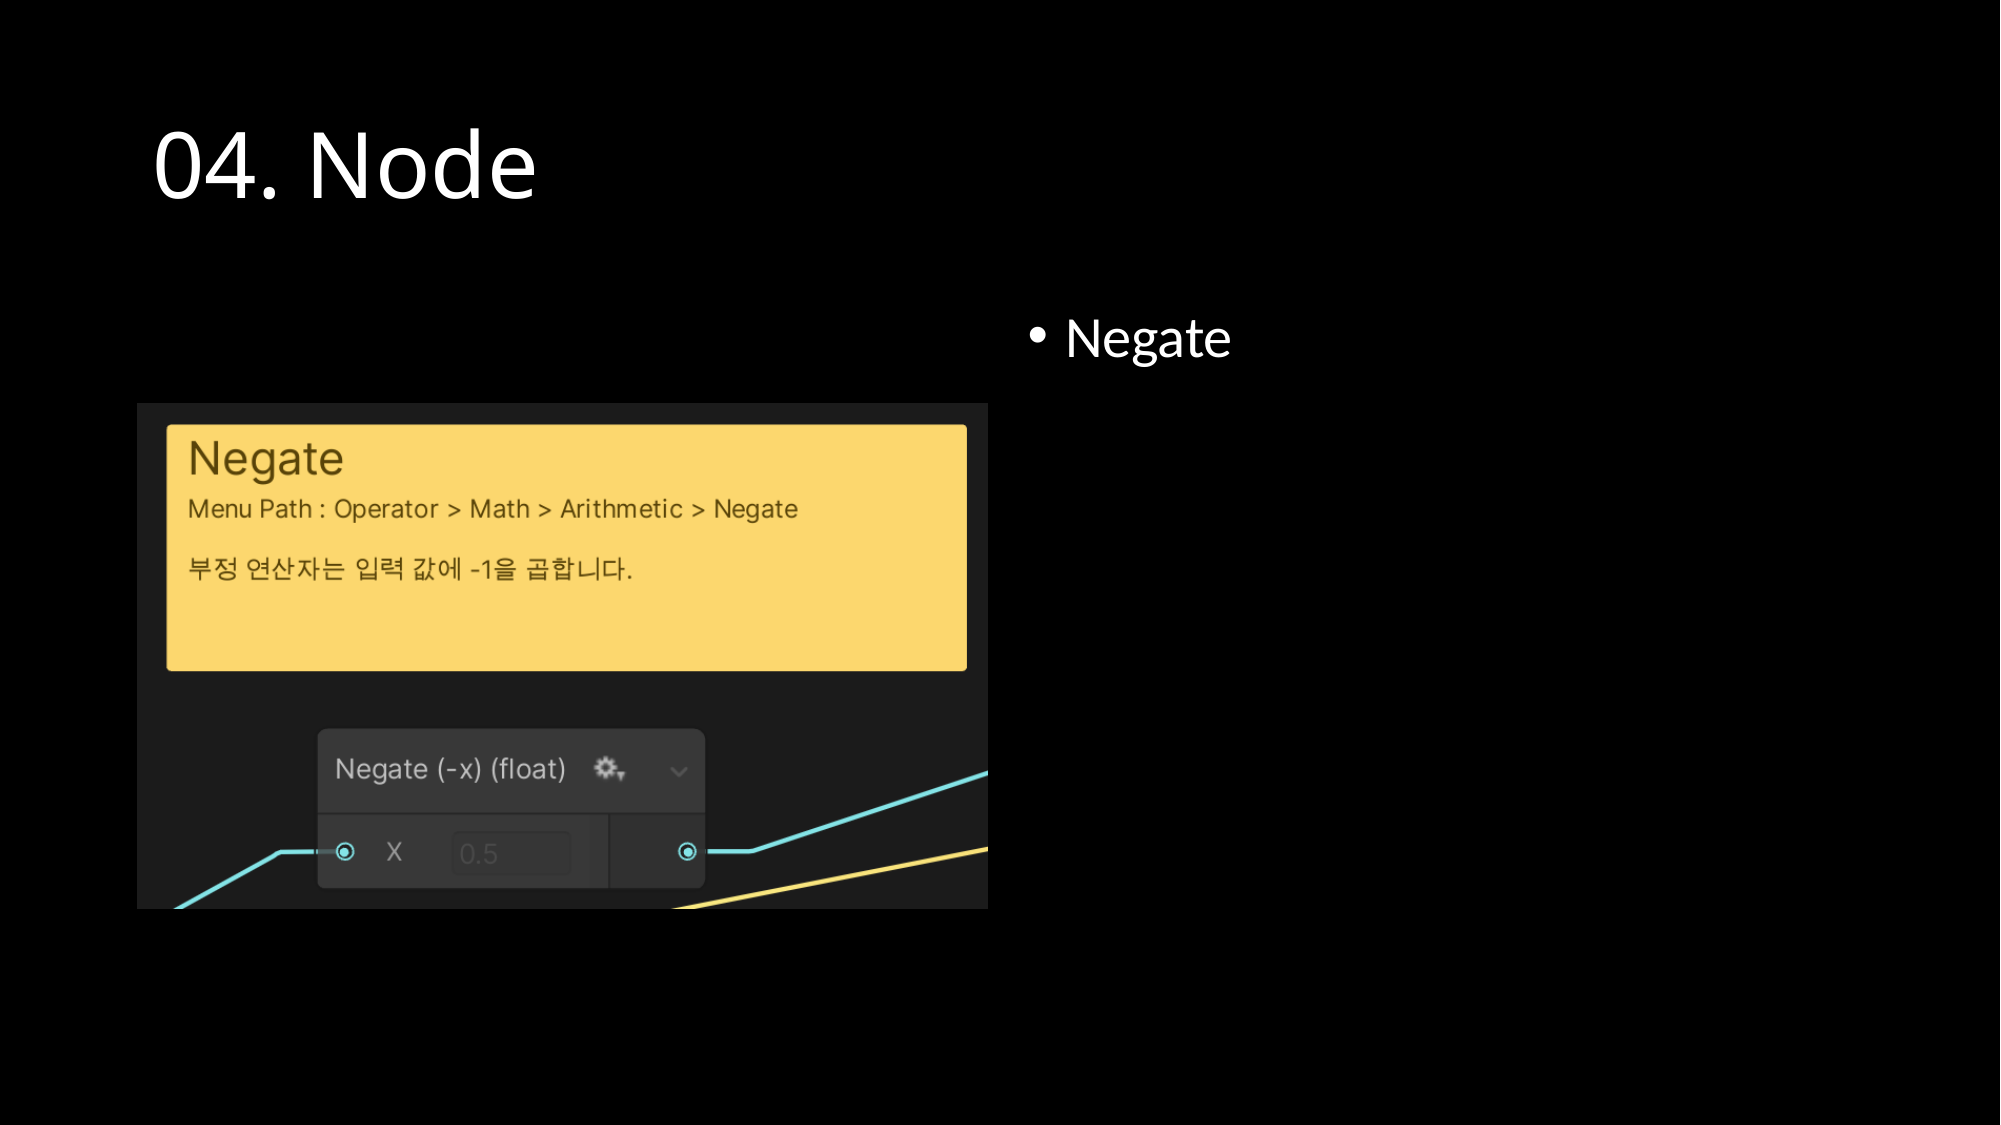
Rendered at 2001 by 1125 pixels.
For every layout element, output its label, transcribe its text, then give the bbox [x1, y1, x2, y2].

title 04. Node [137, 59, 1863, 278]
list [137, 403, 988, 910]
list Negate [1012, 299, 1863, 1014]
